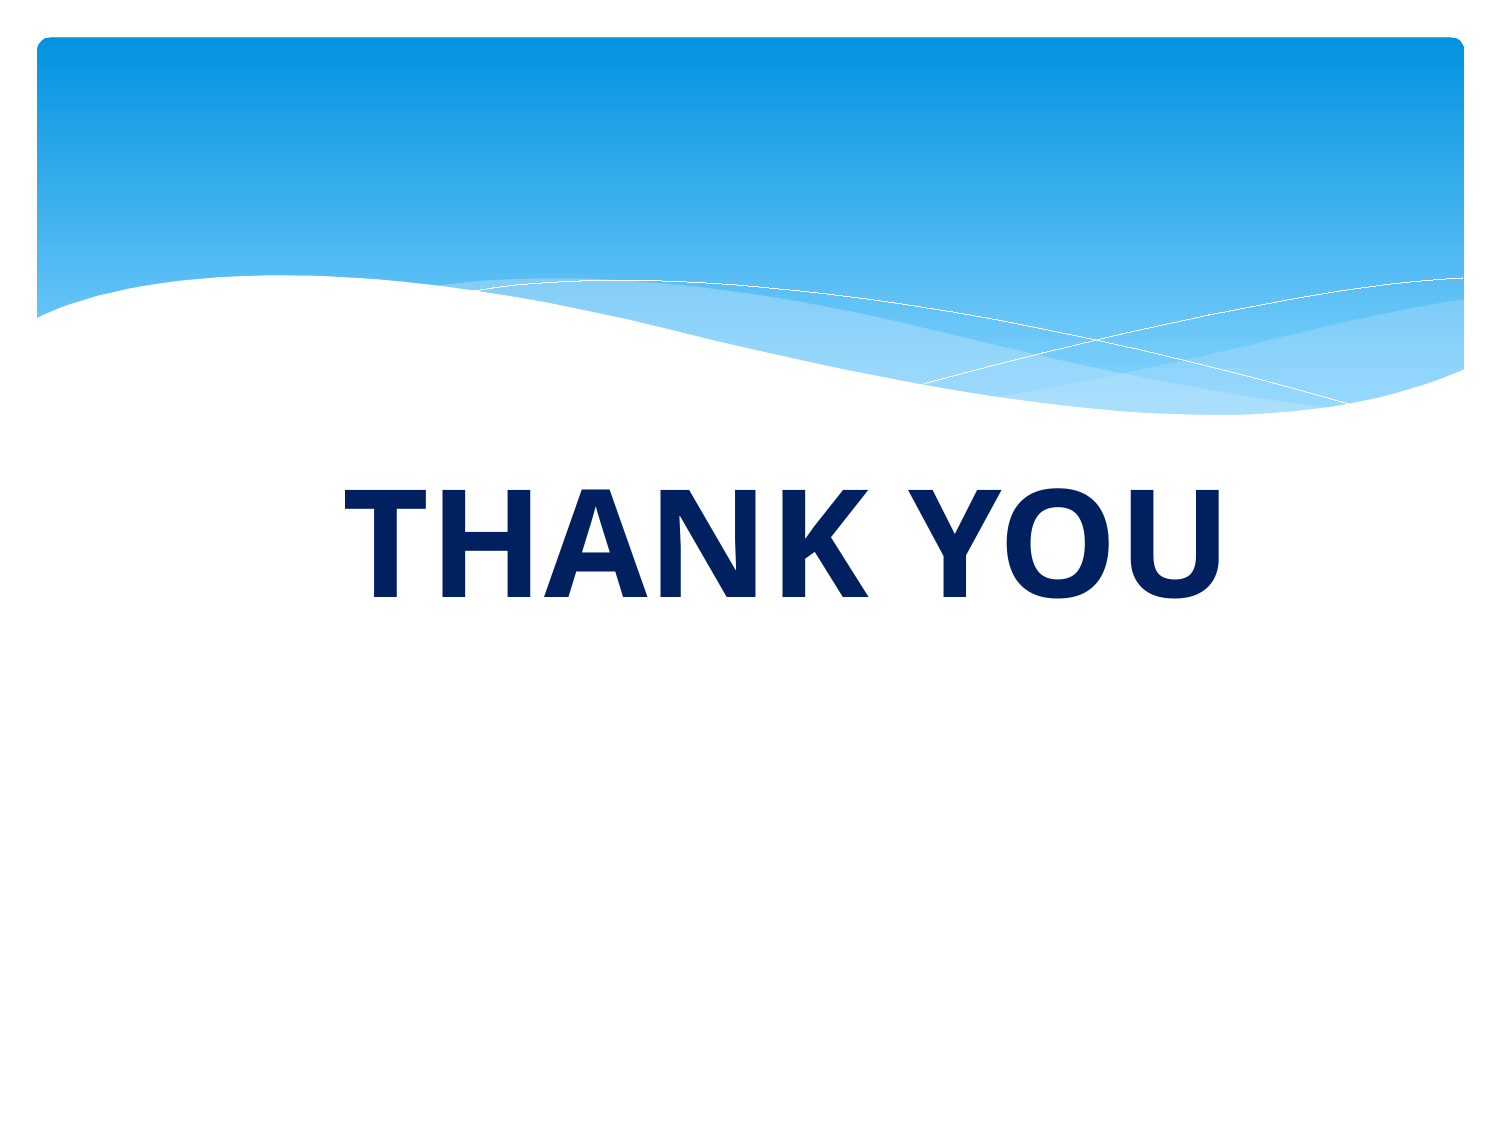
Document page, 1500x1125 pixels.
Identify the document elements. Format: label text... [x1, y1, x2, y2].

title THANK YOU [112, 450, 1463, 626]
